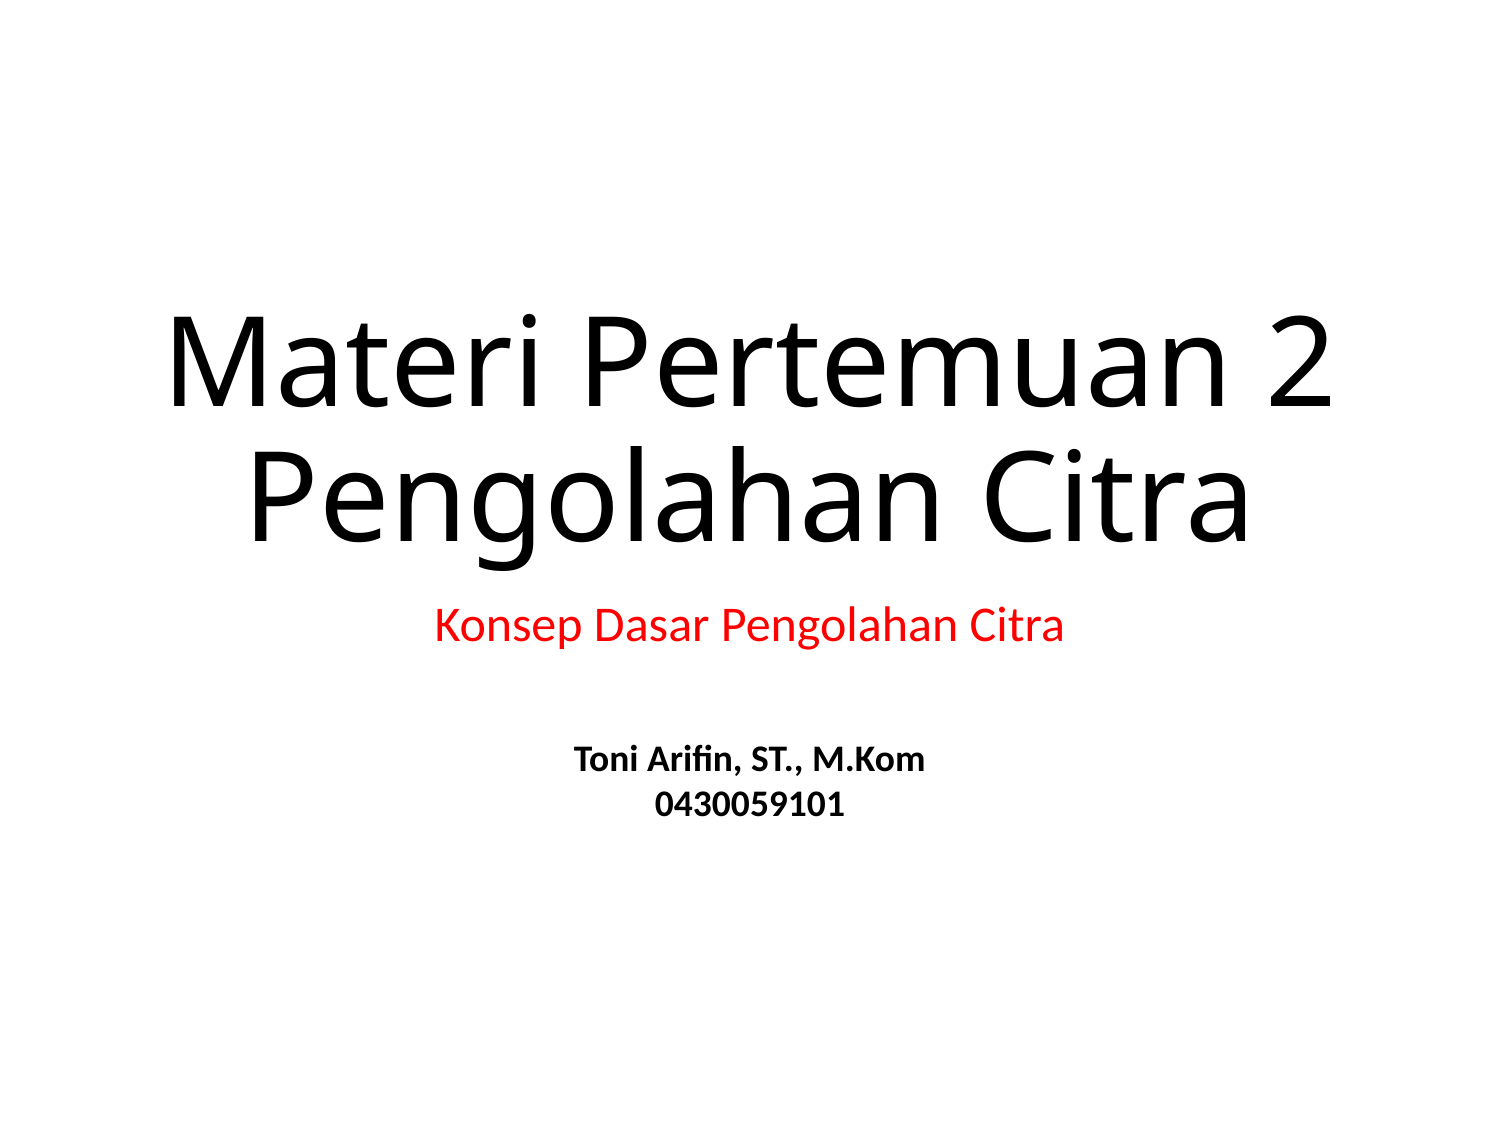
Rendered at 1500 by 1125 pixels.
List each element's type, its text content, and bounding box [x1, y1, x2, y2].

subtitle Konsep Dasar Pengolahan Citra [187, 590, 1313, 863]
title Materi Pertemuan 2 Pengolahan Citra [112, 184, 1388, 576]
text_box Toni Arifin, ST., M.Kom 0430059101 [559, 726, 941, 832]
